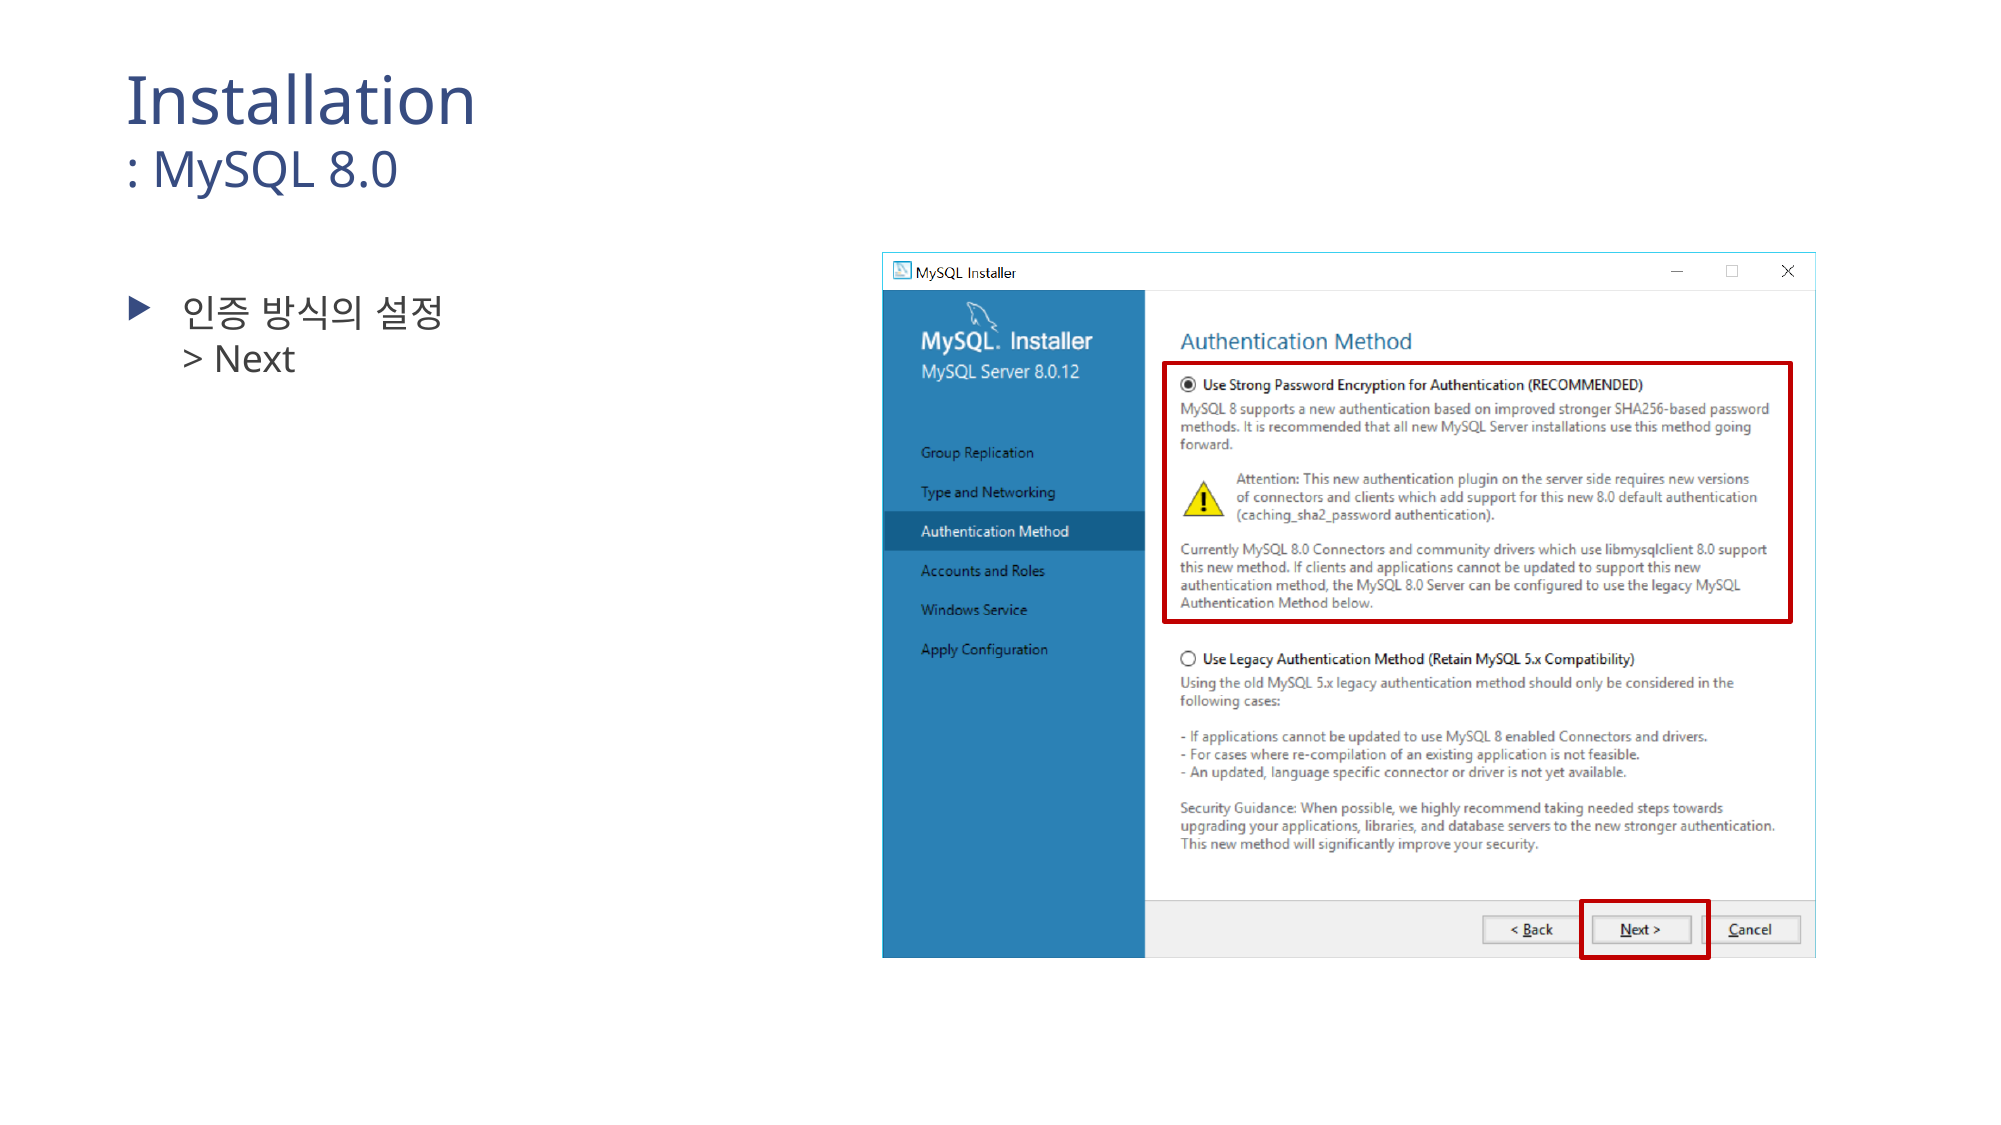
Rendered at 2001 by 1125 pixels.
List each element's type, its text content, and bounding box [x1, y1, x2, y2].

list 인증 방식의 설정 > Next [111, 216, 1522, 992]
picture [881, 252, 1817, 958]
title Installation : MySQL 8.0 [111, 50, 1522, 216]
